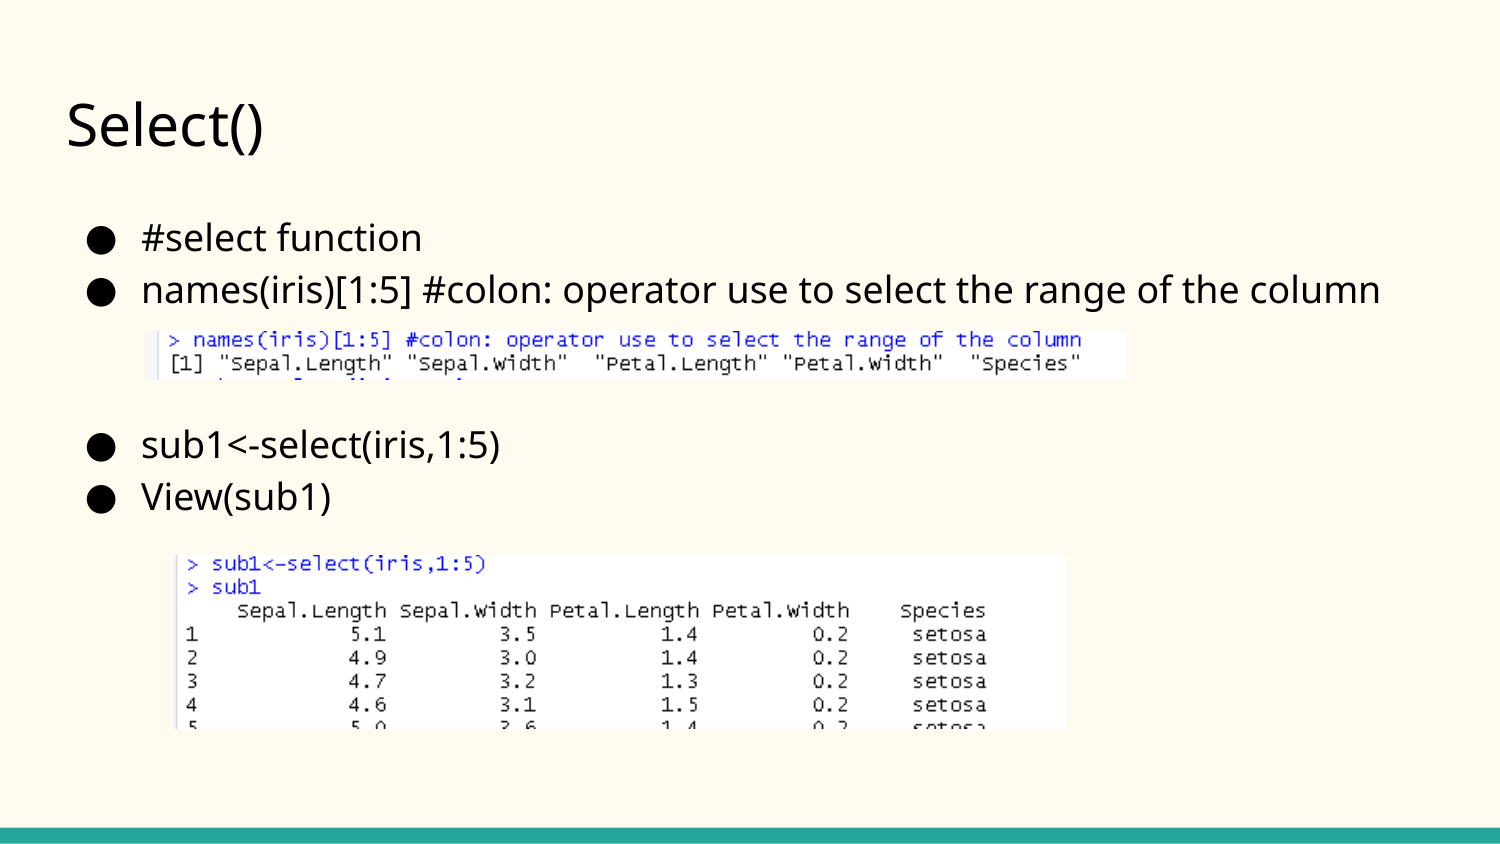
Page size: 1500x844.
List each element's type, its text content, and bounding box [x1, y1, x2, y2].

title Select() [51, 72, 1449, 174]
picture [145, 330, 1126, 380]
picture [172, 554, 1066, 729]
list #select function names(iris)[1:5] #colon: operator use to select the range of the column sub1<-select(iris,1:5) View(sub1) [51, 192, 1449, 750]
